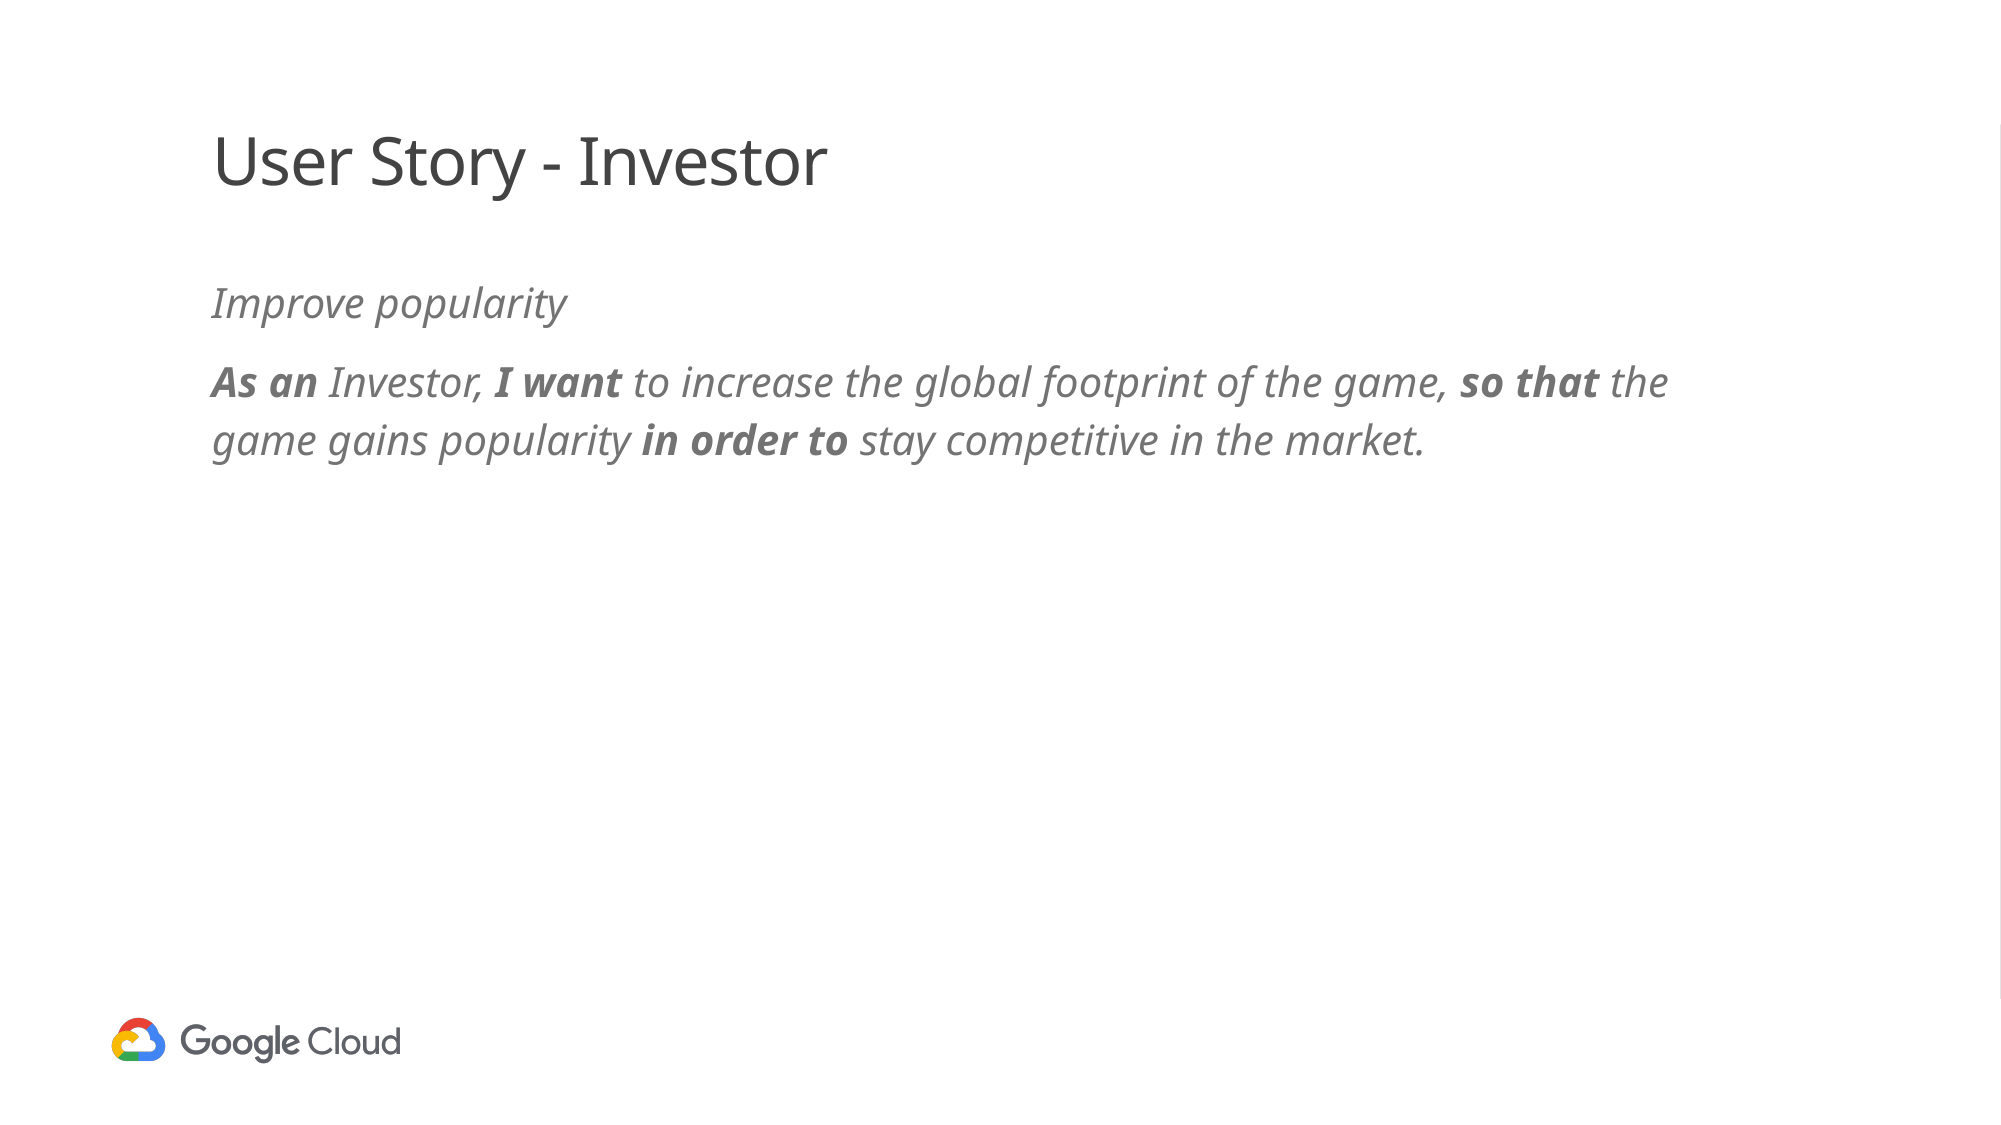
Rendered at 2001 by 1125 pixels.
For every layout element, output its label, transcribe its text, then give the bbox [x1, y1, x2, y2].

picture [110, 1012, 401, 1068]
title User Story - Investor [202, 117, 1801, 236]
text_box Improve popularity As an Investor, I want to increase the global footprint of the game, so that the game gains popularity in order to stay competitive in the market. [201, 258, 1774, 1005]
